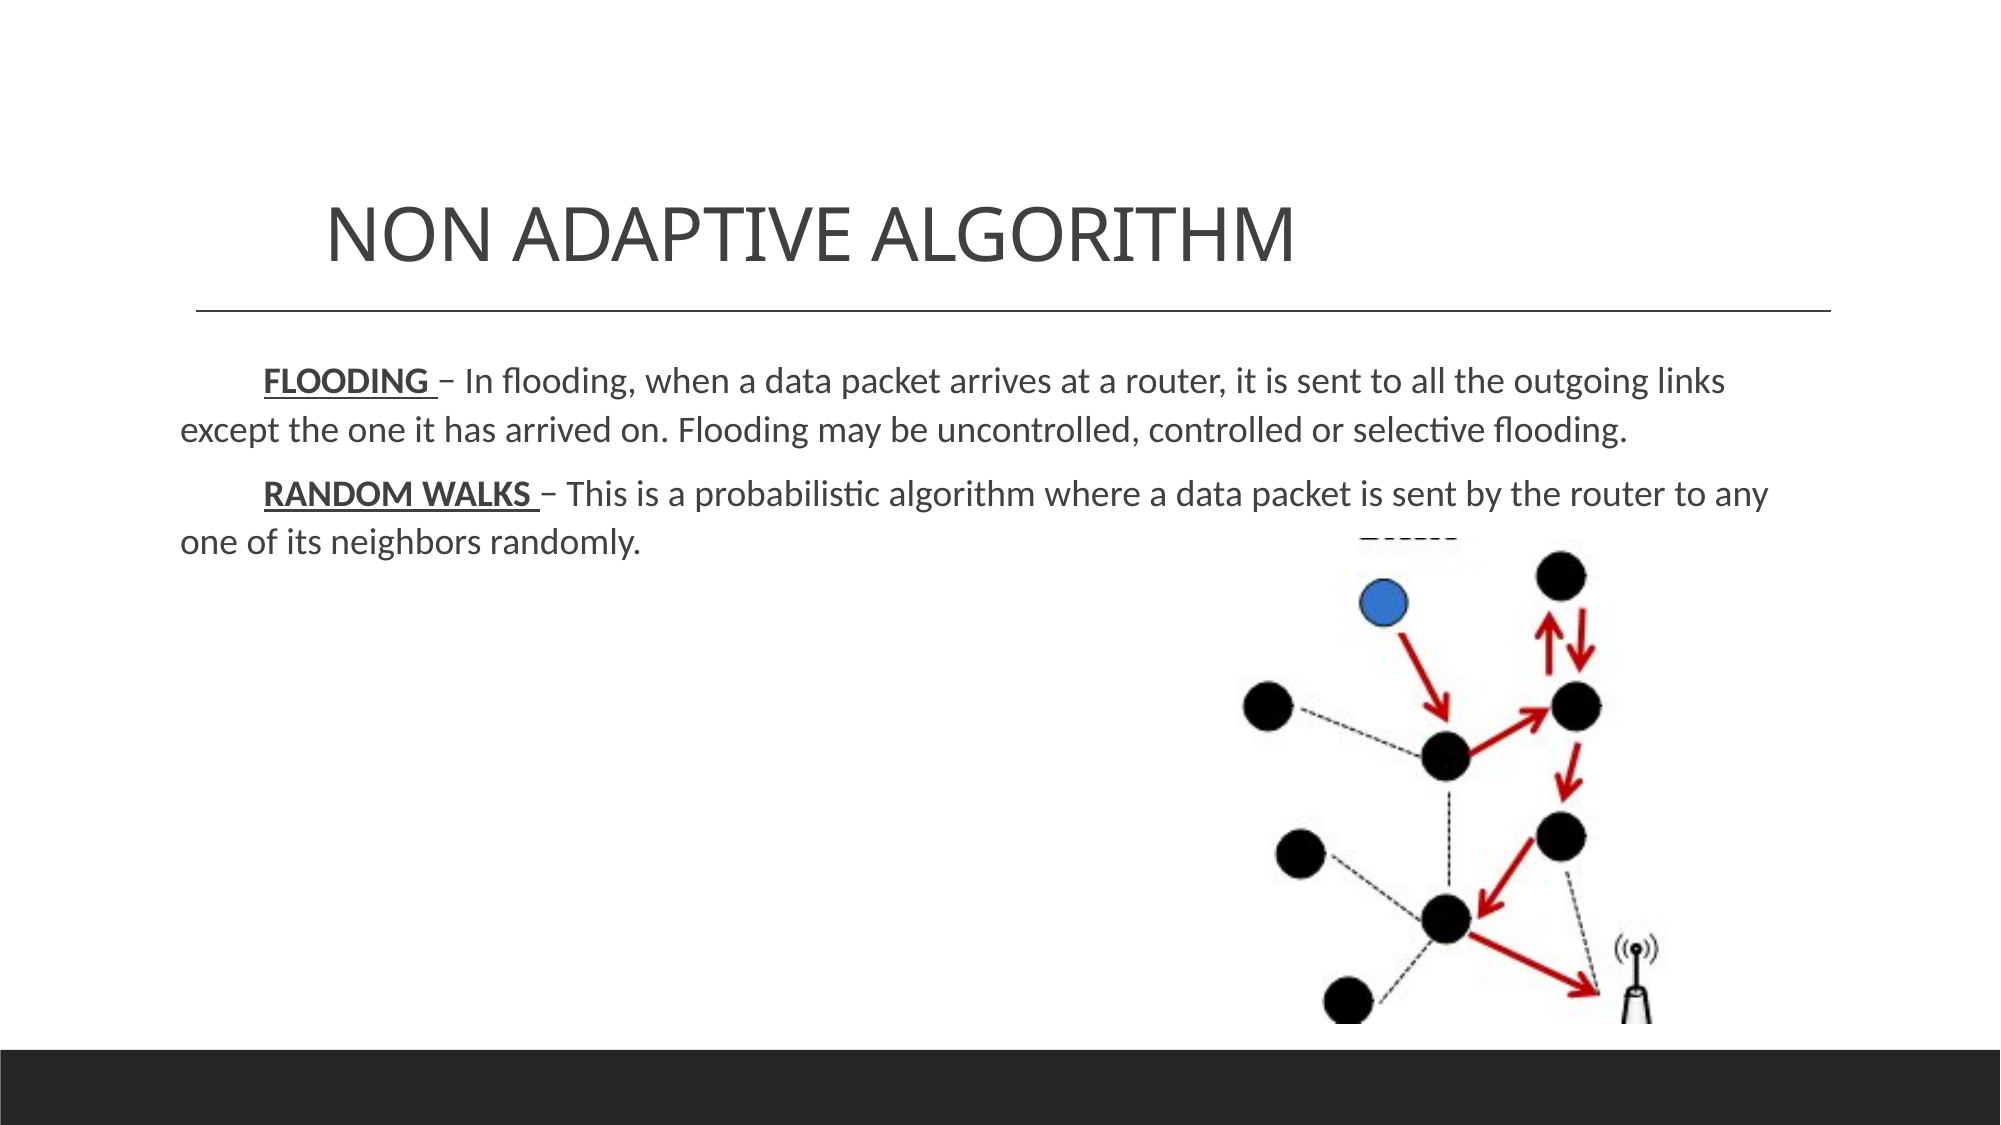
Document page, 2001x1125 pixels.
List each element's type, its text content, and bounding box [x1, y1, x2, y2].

title NON ADAPTIVE ALGORITHM [180, 47, 1830, 285]
picture [1236, 538, 1722, 1025]
list FLOODING − In flooding, when a data packet arrives at a router, it is sent to all the outgoing links except the one it has arrived on. Flooding may be uncontrolled, controlled or selective flooding. RANDOM WALKS − This is a probabilistic algorithm where a data packet is sent by the router to any one of its neighbors randomly. [180, 345, 1830, 963]
